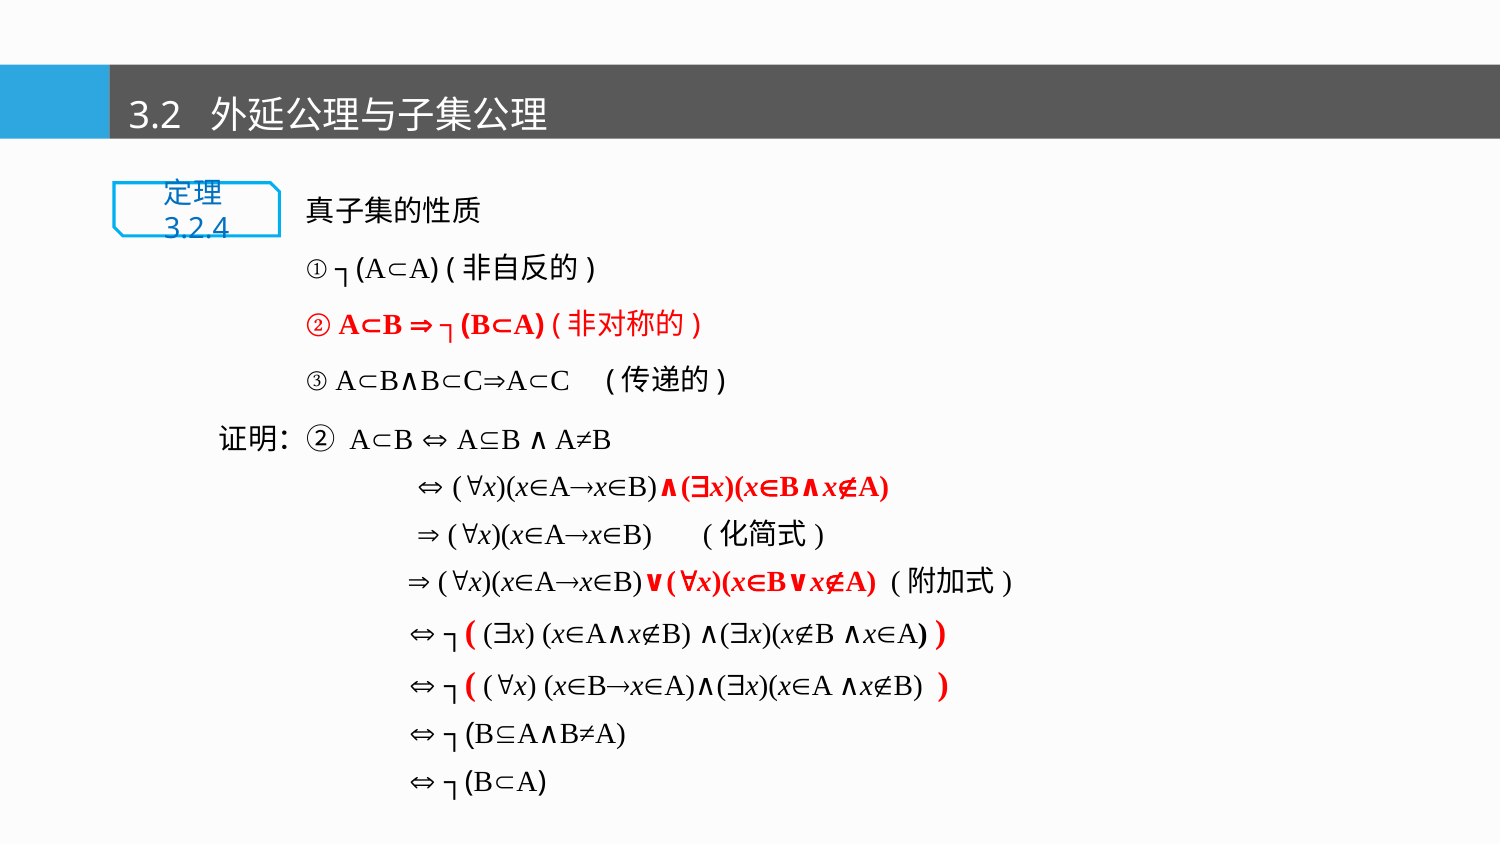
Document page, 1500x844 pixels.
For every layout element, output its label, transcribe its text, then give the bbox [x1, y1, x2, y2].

text_box [0, 64, 108, 140]
text_box 证明：② AB  AB ∧ A≠B  (x)(xAxB)∧(x)(xB∧xA)  (x)(xAxB) (化简式)  (x)(xAxB)∨(x)(xB∨xA) (附加式)  ┐( (x) (xA∧xB) ∧(x)(xB ∧xA) )  ┐( (x) (xBxA)∧(x)(xA ∧xB) )  ┐(BA∧B≠A)  ┐(BA) [204, 412, 1350, 805]
text_box 3.2 外延公理与子集公理 [113, 52, 1163, 144]
text_box [1163, 64, 1500, 140]
text_box 定理3.2.4 [112, 181, 281, 237]
text_box [108, 64, 113, 140]
text_box 真子集的性质 ① ┐(AA) (非自反的) ② AB  ┐(BA) (非对称的) ③ AB∧BCAC (传递的) [291, 176, 1013, 404]
